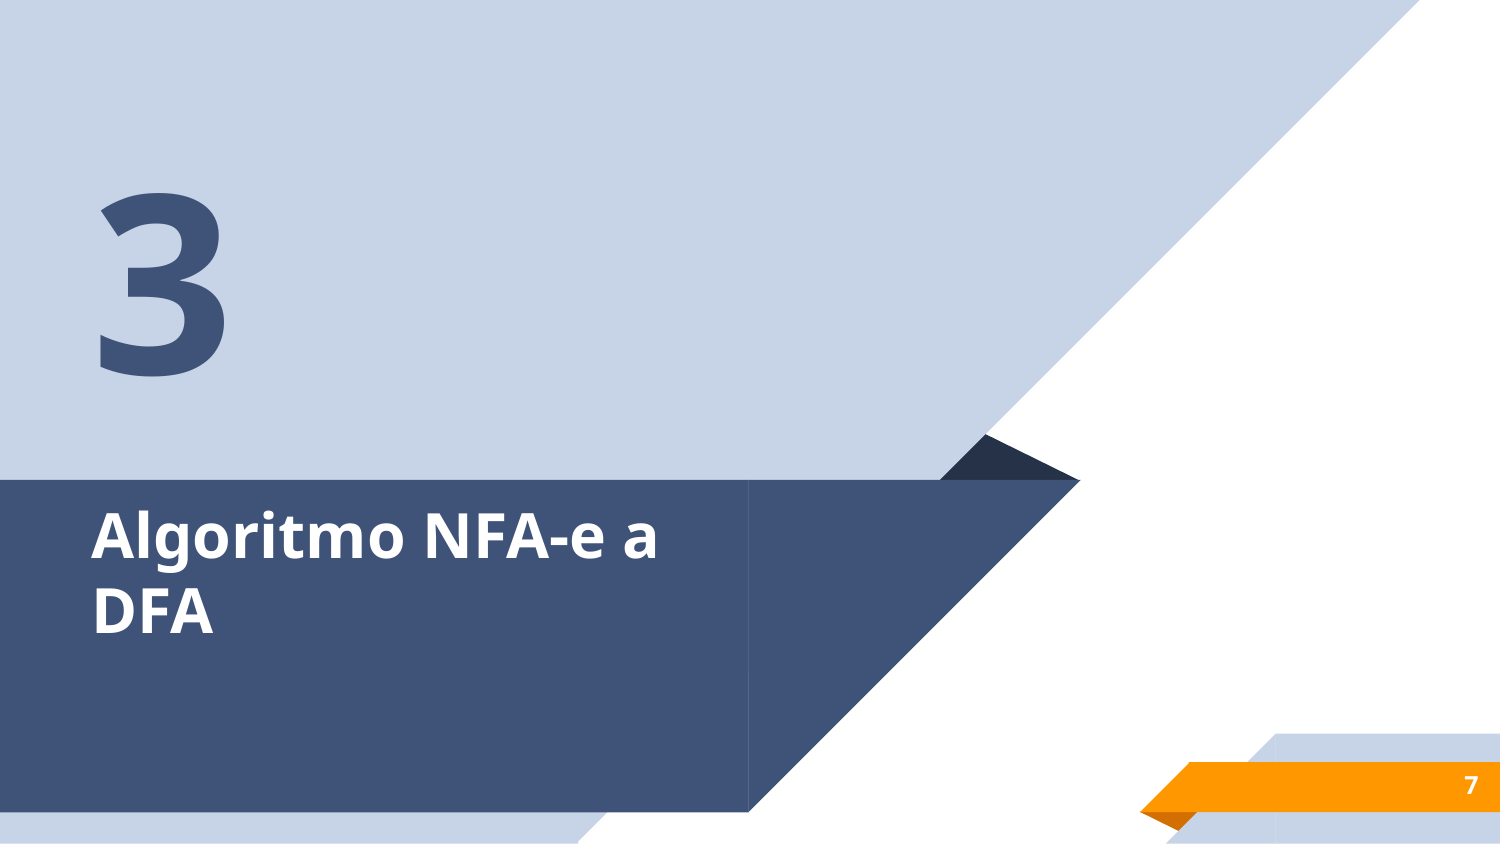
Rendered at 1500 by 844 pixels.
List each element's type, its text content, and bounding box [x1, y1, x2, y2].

slide_number 7 [1249, 760, 1494, 813]
text_box 3 [76, 0, 570, 515]
title Algoritmo NFA-e a DFA [76, 470, 748, 662]
